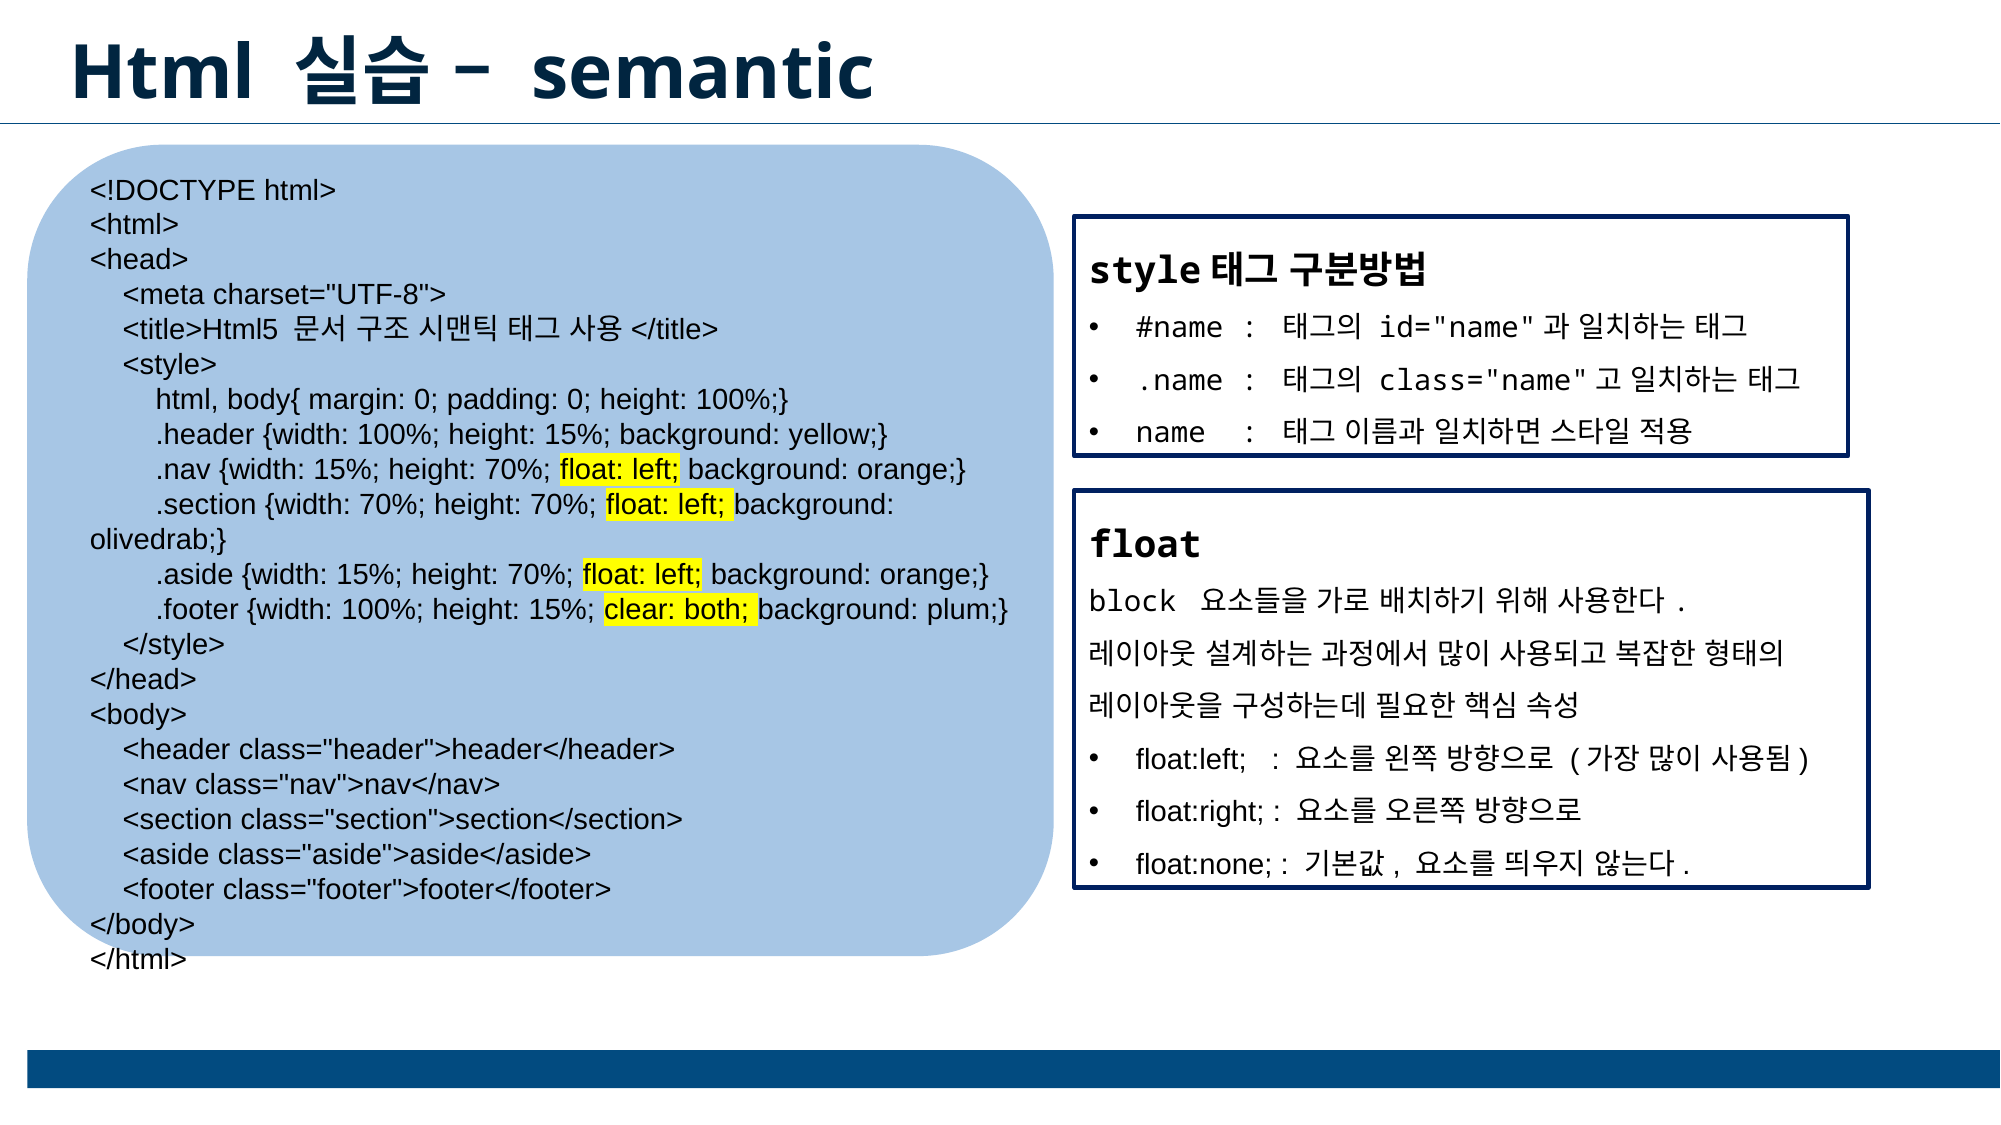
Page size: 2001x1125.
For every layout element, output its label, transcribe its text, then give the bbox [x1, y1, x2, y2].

text_box float block 요소들을 가로 배치하기 위해 사용한다. 레이아웃 설계하는 과정에서 많이 사용되고 복잡한 형태의 레이아웃을 구성하는데 필요한 핵심 속성 float:left; : 요소를 왼쪽 방향으로 (가장 많이 사용됨) float:right; : 요소를 오른쪽 방향으로 float:none; : 기본값, 요소를 띄우지 않는다. [1074, 490, 1869, 888]
text_box [26, 1049, 2000, 1089]
text_box style태그 구분방법 #name : 태그의 id="name"과 일치하는 태그 .name : 태그의 class="name"고 일치하는 태그 name : 태그 이름과 일치하면 스타일 적용 [1074, 216, 1849, 456]
text_box [92, 143, 989, 163]
text_box [26, 176, 74, 925]
text_box <!DOCTYPE html> <html> <head> <meta charset="UTF-8"> <title>Html5 문서 구조 시맨틱 태그 사용</title> <style> html, body{ margin: 0; padding: 0; height: 100%;} .header {width: 100%; height: 15%; background: yellow;} .nav {width: 15%; height: 70%; float: left; background: orange;} .section {width: 70%; height: 70%; float: left; background: olivedrab;} .aside {width: 15%; height: 70%; float: left; background: orange;} .footer {width: 100%; height: 15%; clear: both; background: plum;} </style> </head> <body> <header class="header">header</header> <nav class="nav">nav</nav> <section class="section">section</section> <aside class="aside">aside</aside> <footer class="footer">footer</footer> </body> </html> [74, 163, 1054, 983]
text_box Html 실습 – semantic [54, 16, 1104, 122]
